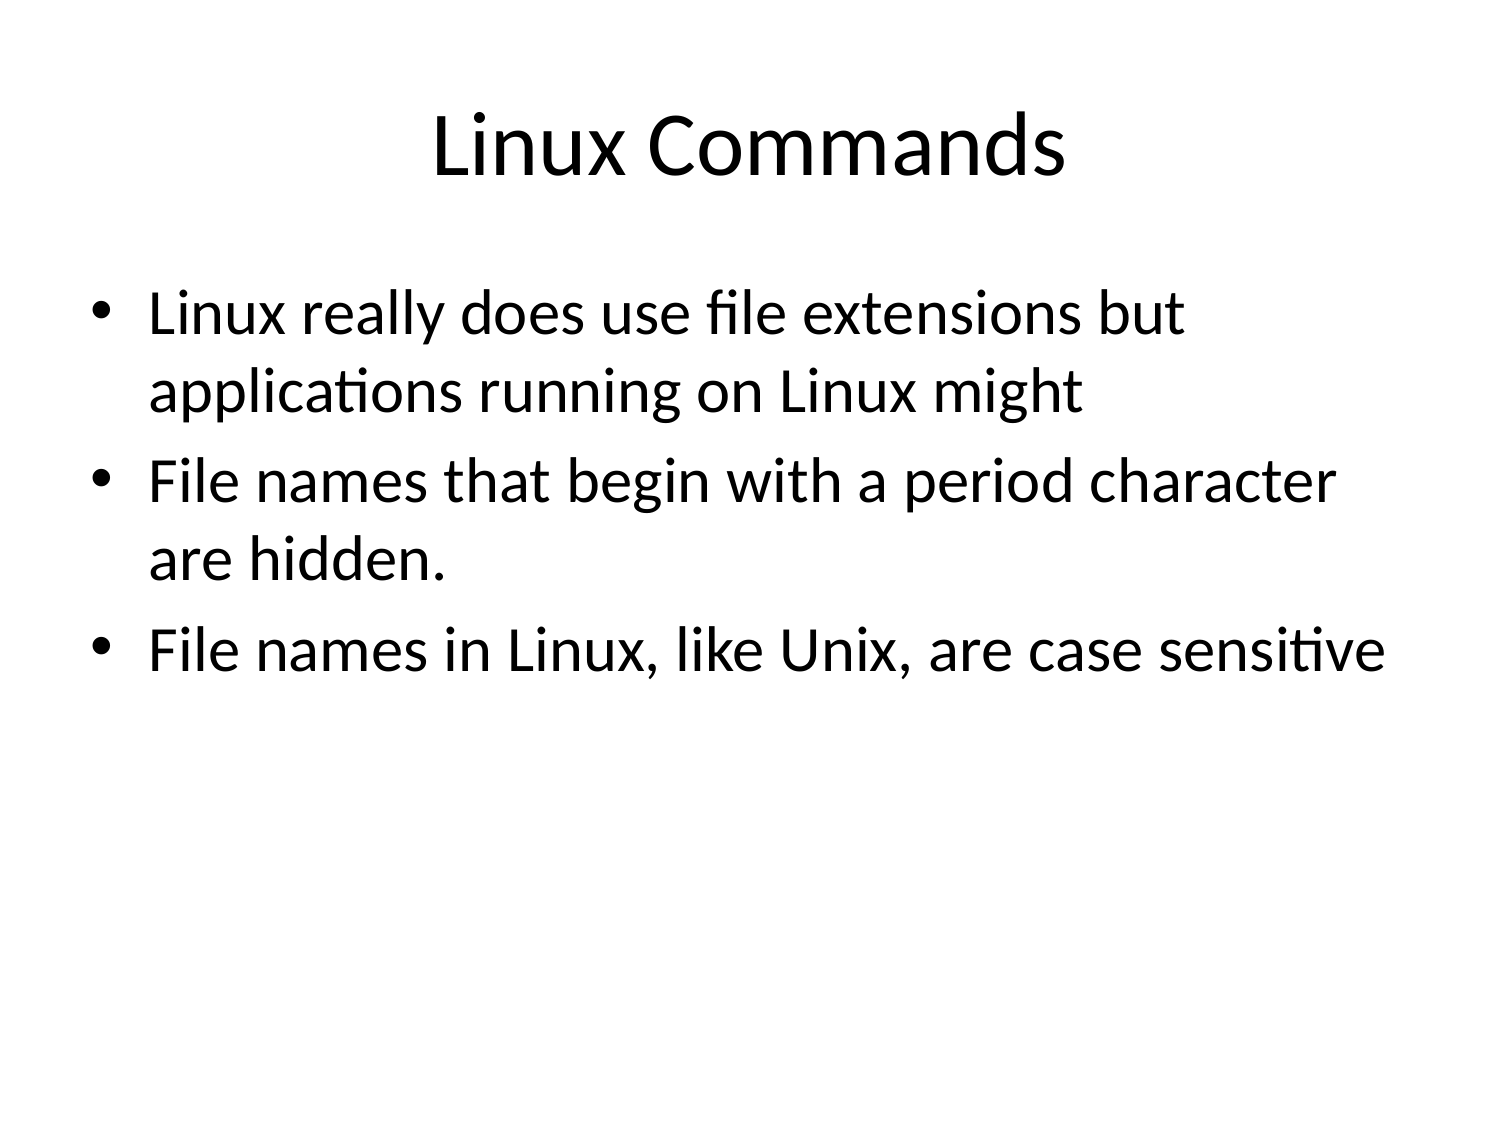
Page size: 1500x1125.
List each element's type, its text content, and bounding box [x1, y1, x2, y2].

list Linux really does use file extensions but applications running on Linux might File names that begin with a period character are hidden. File names in Linux, like Unix, are case sensitive [75, 262, 1425, 700]
title Linux Commands [75, 45, 1425, 233]
